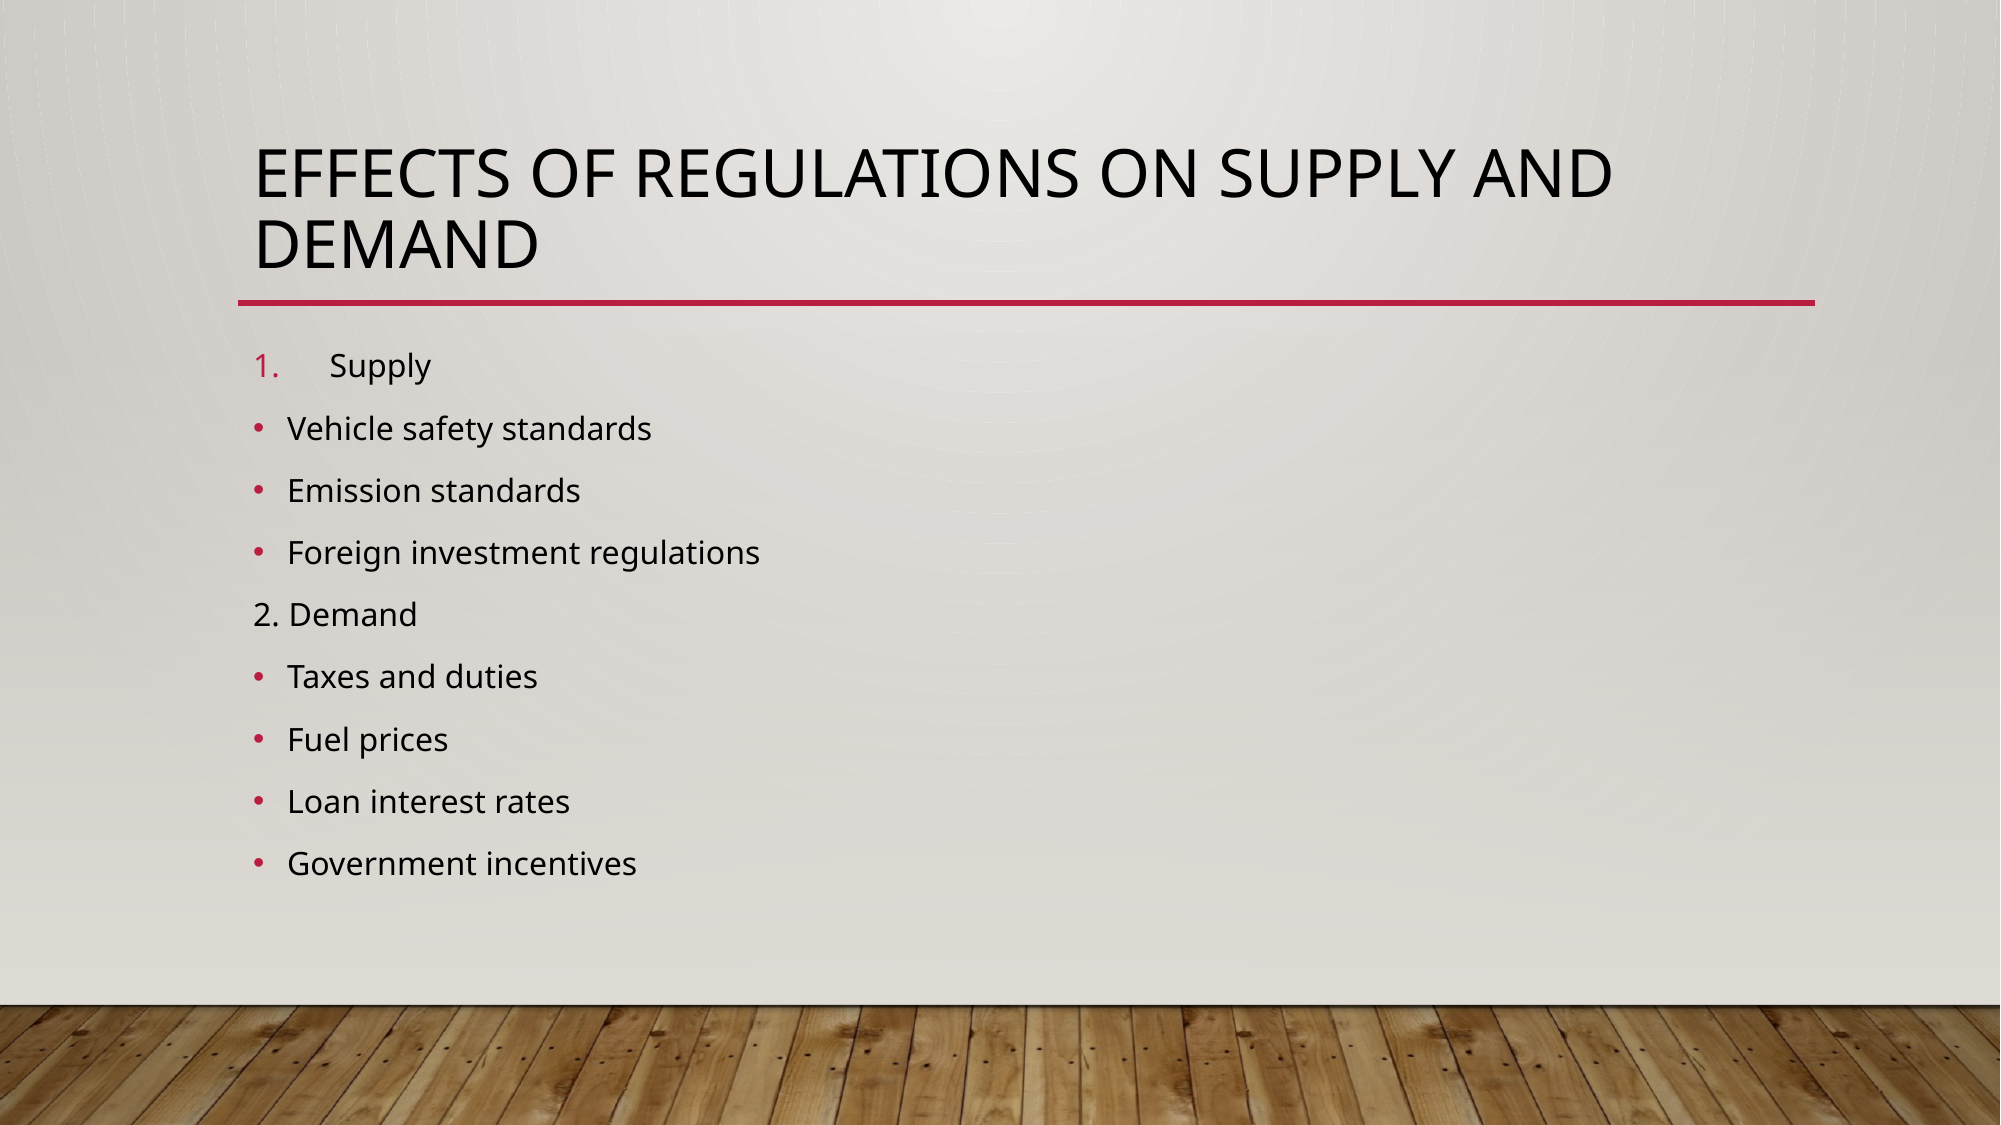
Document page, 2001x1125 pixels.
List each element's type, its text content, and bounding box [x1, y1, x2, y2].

title Effects of regulations on supply and demand [238, 131, 1814, 305]
picture [0, 1005, 2000, 1125]
list Supply Vehicle safety standards Emission standards Foreign investment regulations 2. Demand Taxes and duties Fuel prices Loan interest rates Government incentives [238, 330, 1814, 897]
